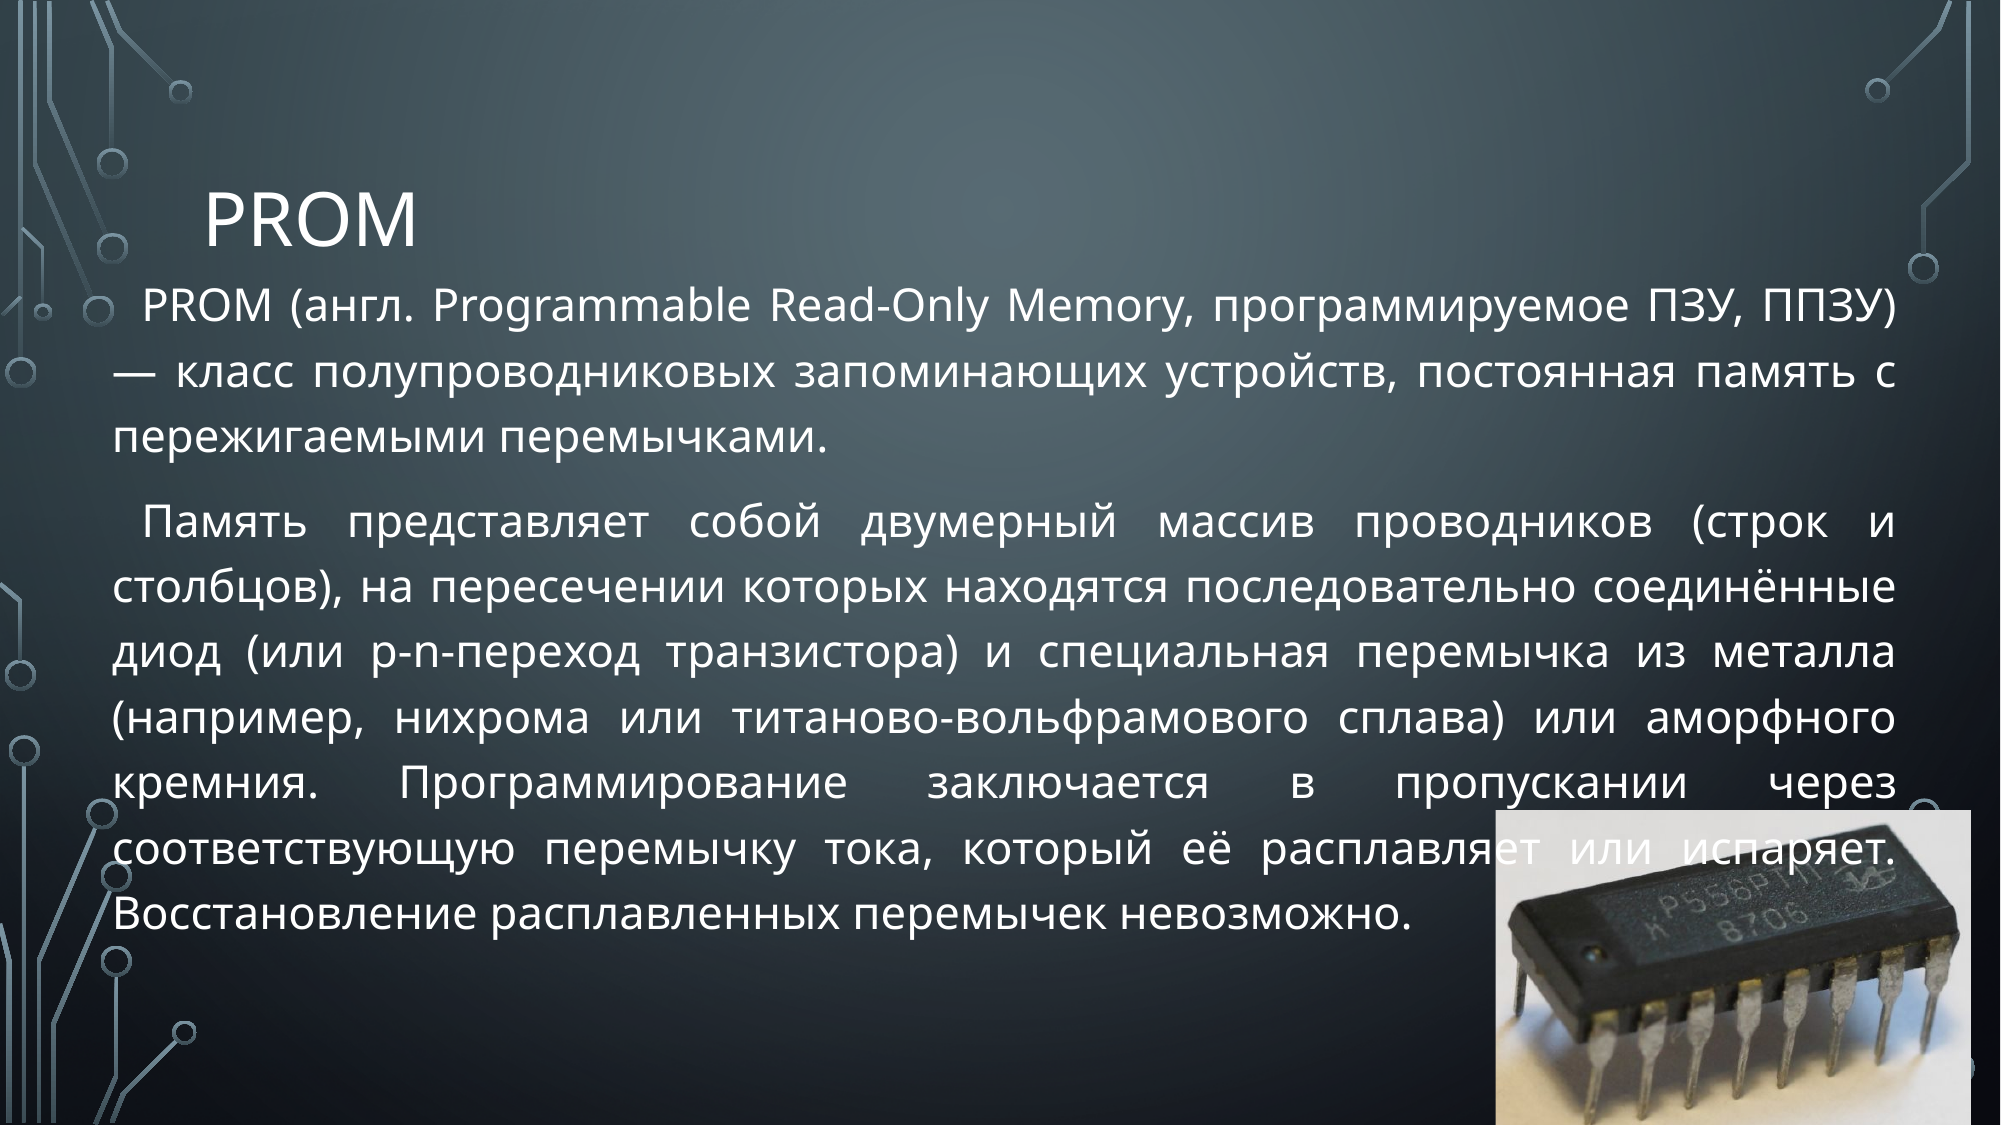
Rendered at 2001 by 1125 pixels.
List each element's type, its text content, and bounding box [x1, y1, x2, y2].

title PROM [187, 101, 1813, 258]
list PROM (англ. Programmable Read-Only Memory, программируемое ПЗУ, ППЗУ) — класс полупроводниковых запоминающих устройств, постоянная память с пережигаемыми перемычками. Память представляет собой двумерный массив проводников (строк и столбцов), на пересечении которых находятся последовательно соединённые диод (или p-n-переход транзистора) и специальная перемычка из металла (например, нихрома или титаново-вольфрамового сплава) или аморфного кремния. Программирование заключается в пропускании через соответствующую перемычку тока, который её расплавляет или испаряет. Восстановление расплавленных перемычек невозможно. [60, 258, 1914, 950]
picture [1495, 810, 1972, 1125]
